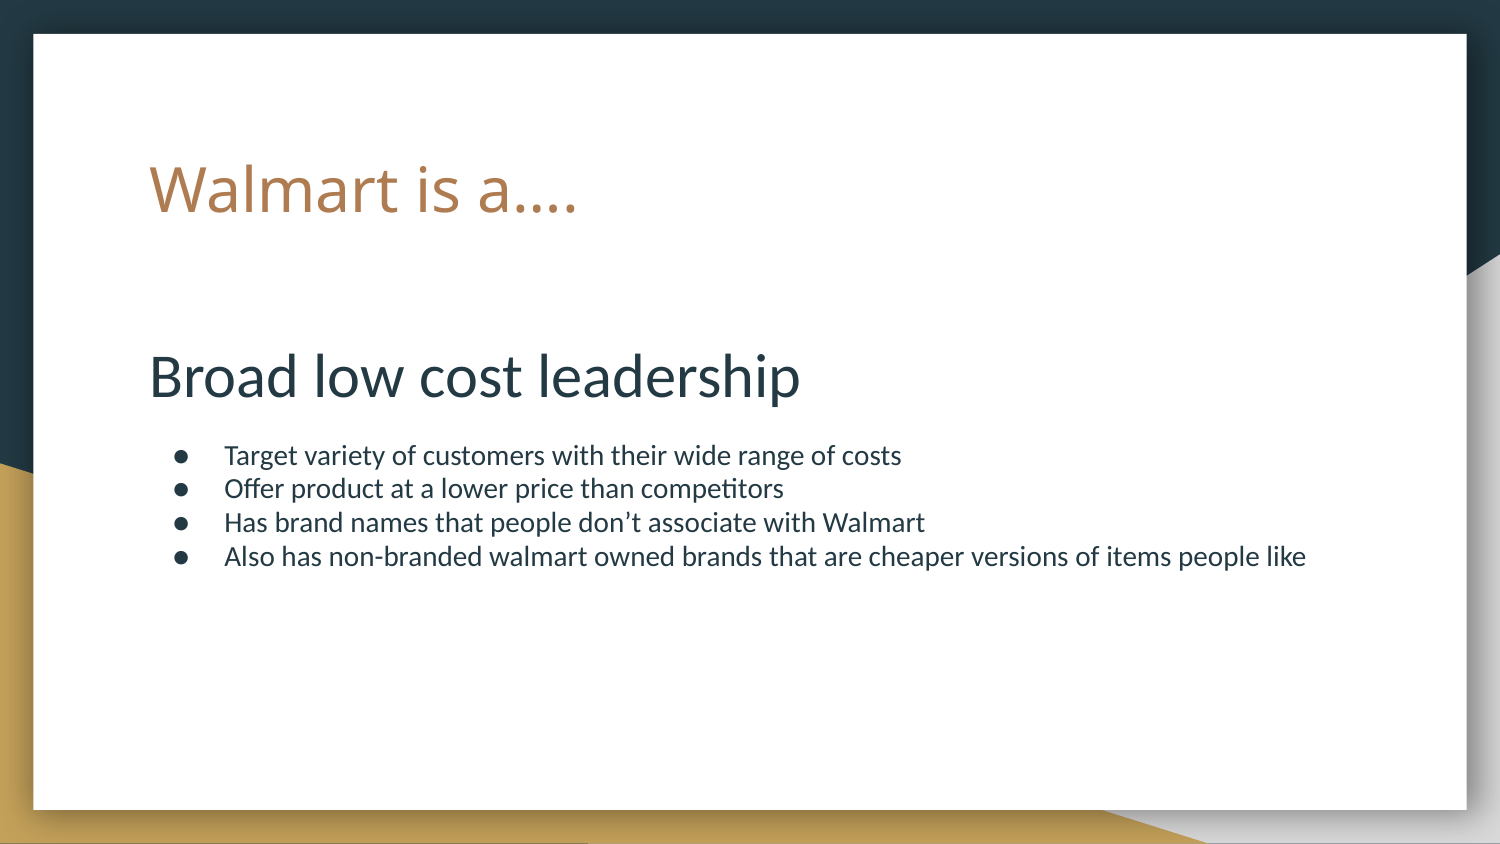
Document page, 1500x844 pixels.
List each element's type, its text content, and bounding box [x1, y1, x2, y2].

title Walmart is a…. [134, 130, 1366, 288]
list Broad low cost leadership Target variety of customers with their wide range of costs Offer product at a lower price than competitors Has brand names that people don’t associate with Walmart Also has non-branded walmart owned brands that are cheaper versions of items people like [134, 326, 1366, 729]
